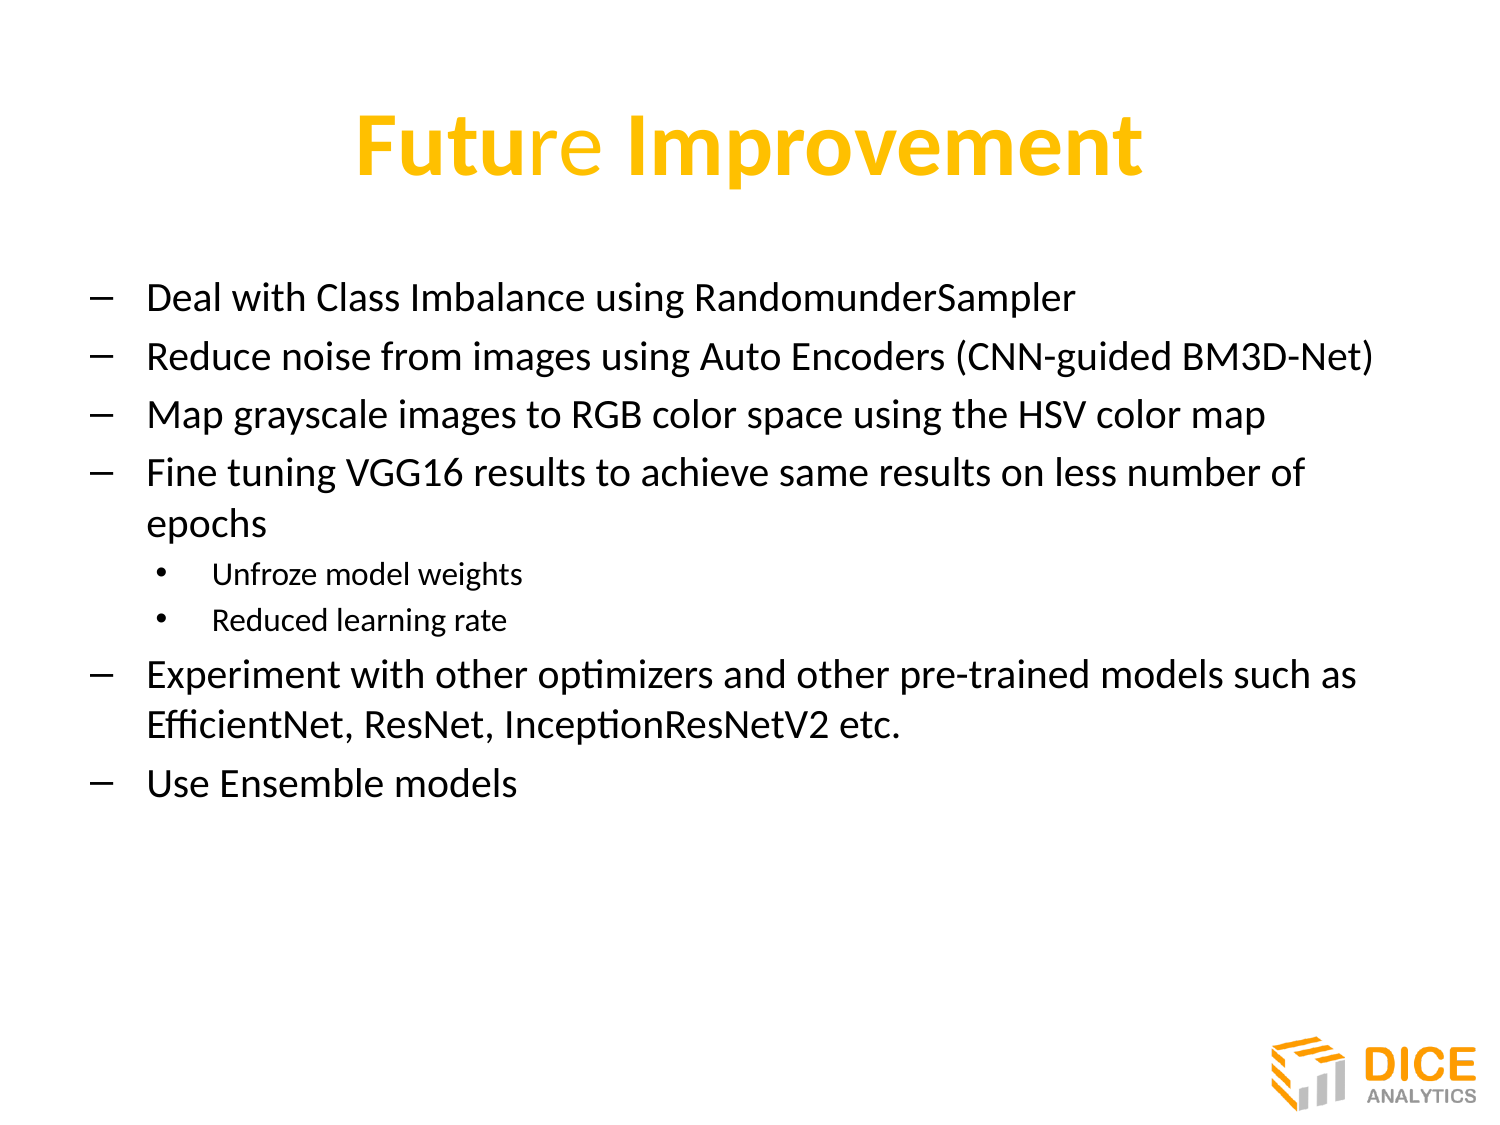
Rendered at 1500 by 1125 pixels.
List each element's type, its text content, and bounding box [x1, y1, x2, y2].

list Deal with Class Imbalance using RandomunderSampler Reduce noise from images using Auto Encoders (CNN-guided BM3D-Net) Map grayscale images to RGB color space using the HSV color map Fine tuning VGG16 results to achieve same results on less number of epochs Unfroze model weights Reduced learning rate Experiment with other optimizers and other pre-trained models such as EfficientNet, ResNet, InceptionResNetV2 etc. Use Ensemble models [75, 262, 1425, 1005]
title Future Improvement [75, 45, 1425, 233]
picture [1250, 1023, 1499, 1125]
